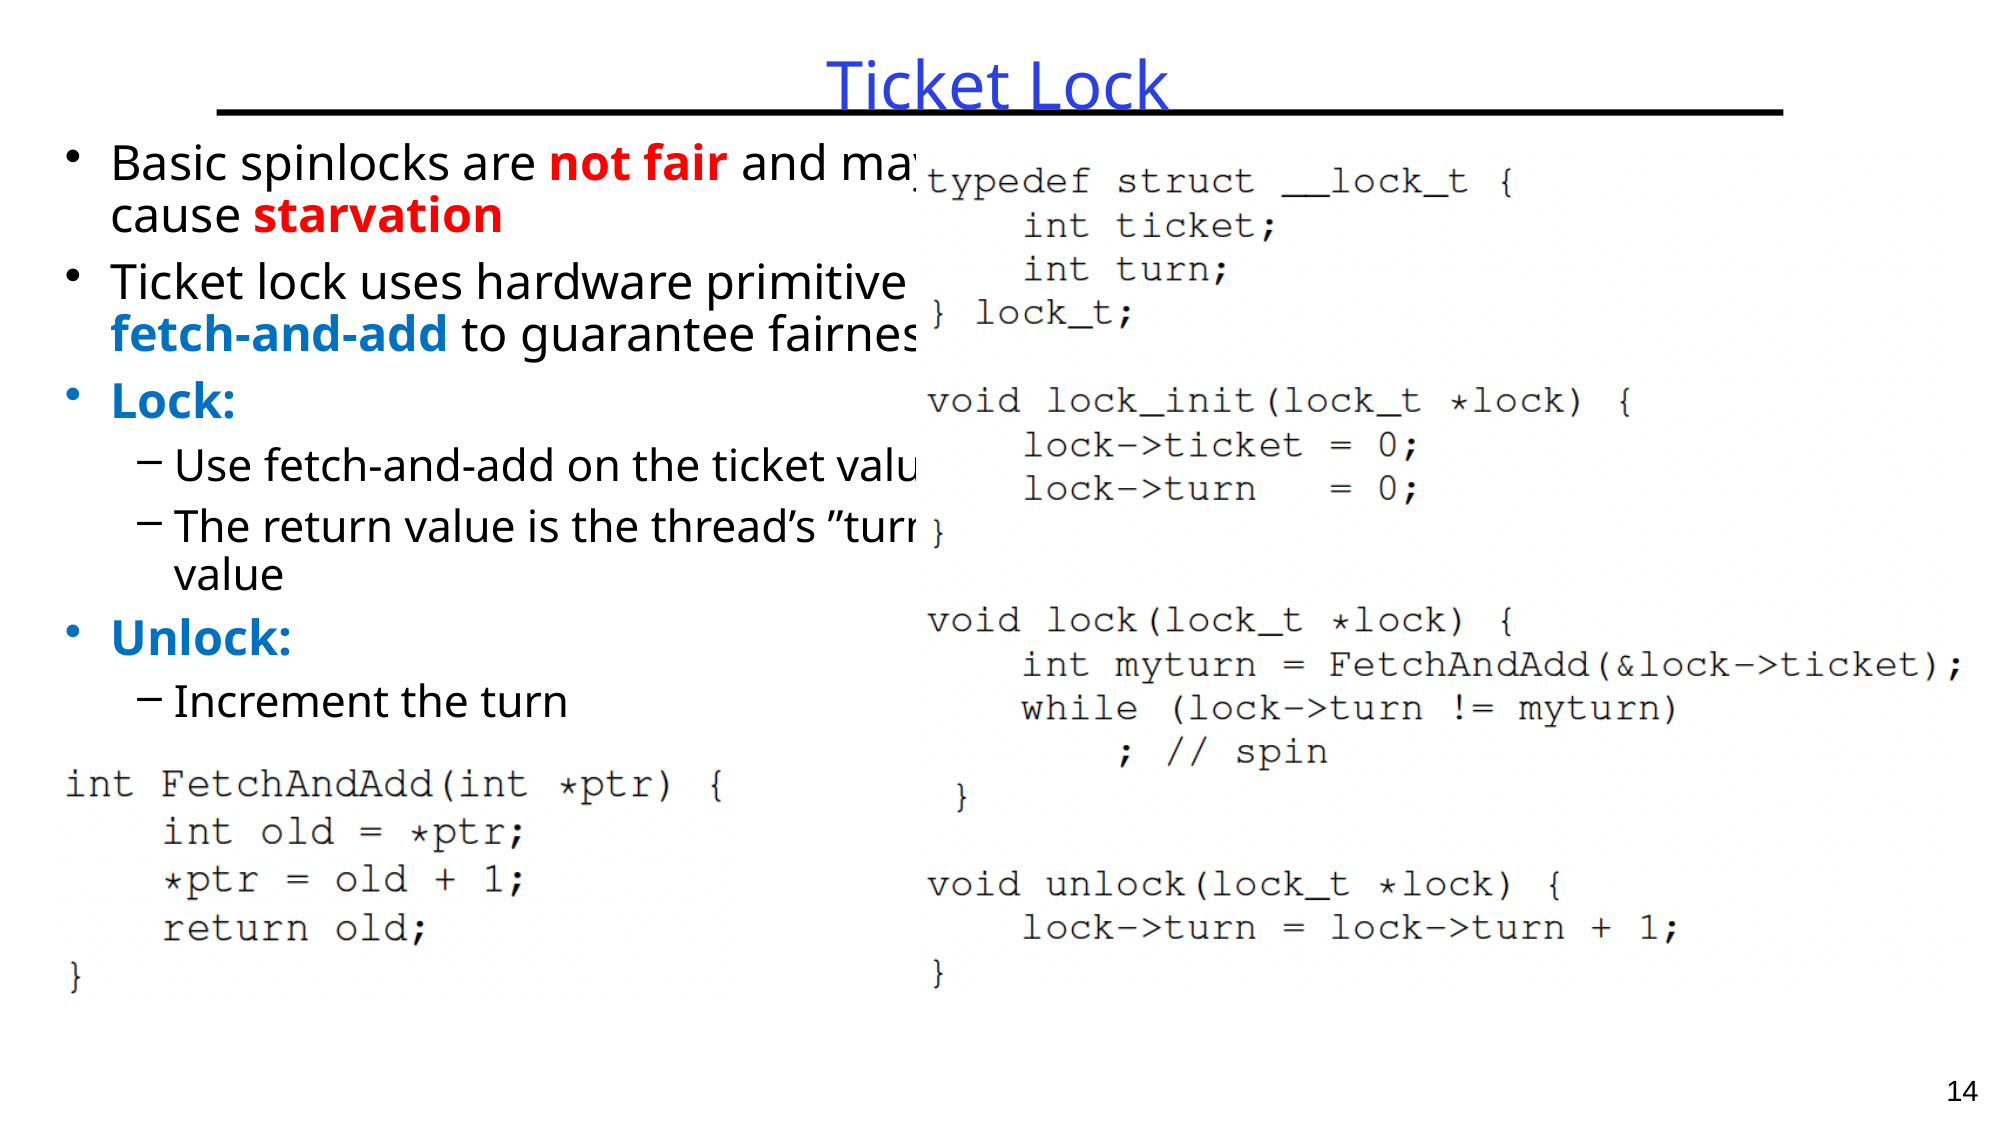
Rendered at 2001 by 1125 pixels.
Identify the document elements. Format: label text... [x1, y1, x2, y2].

picture [49, 754, 738, 1006]
picture [916, 149, 1972, 994]
list Basic spinlocks are not fair and may cause starvation Ticket lock uses hardware primitive fetch-and-add to guarantee fairness Lock: Use fetch-and-add on the ticket value The return value is the thread’s ”turn” value Unlock: Increment the turn [50, 131, 967, 755]
title Ticket Lock [68, 45, 1929, 133]
